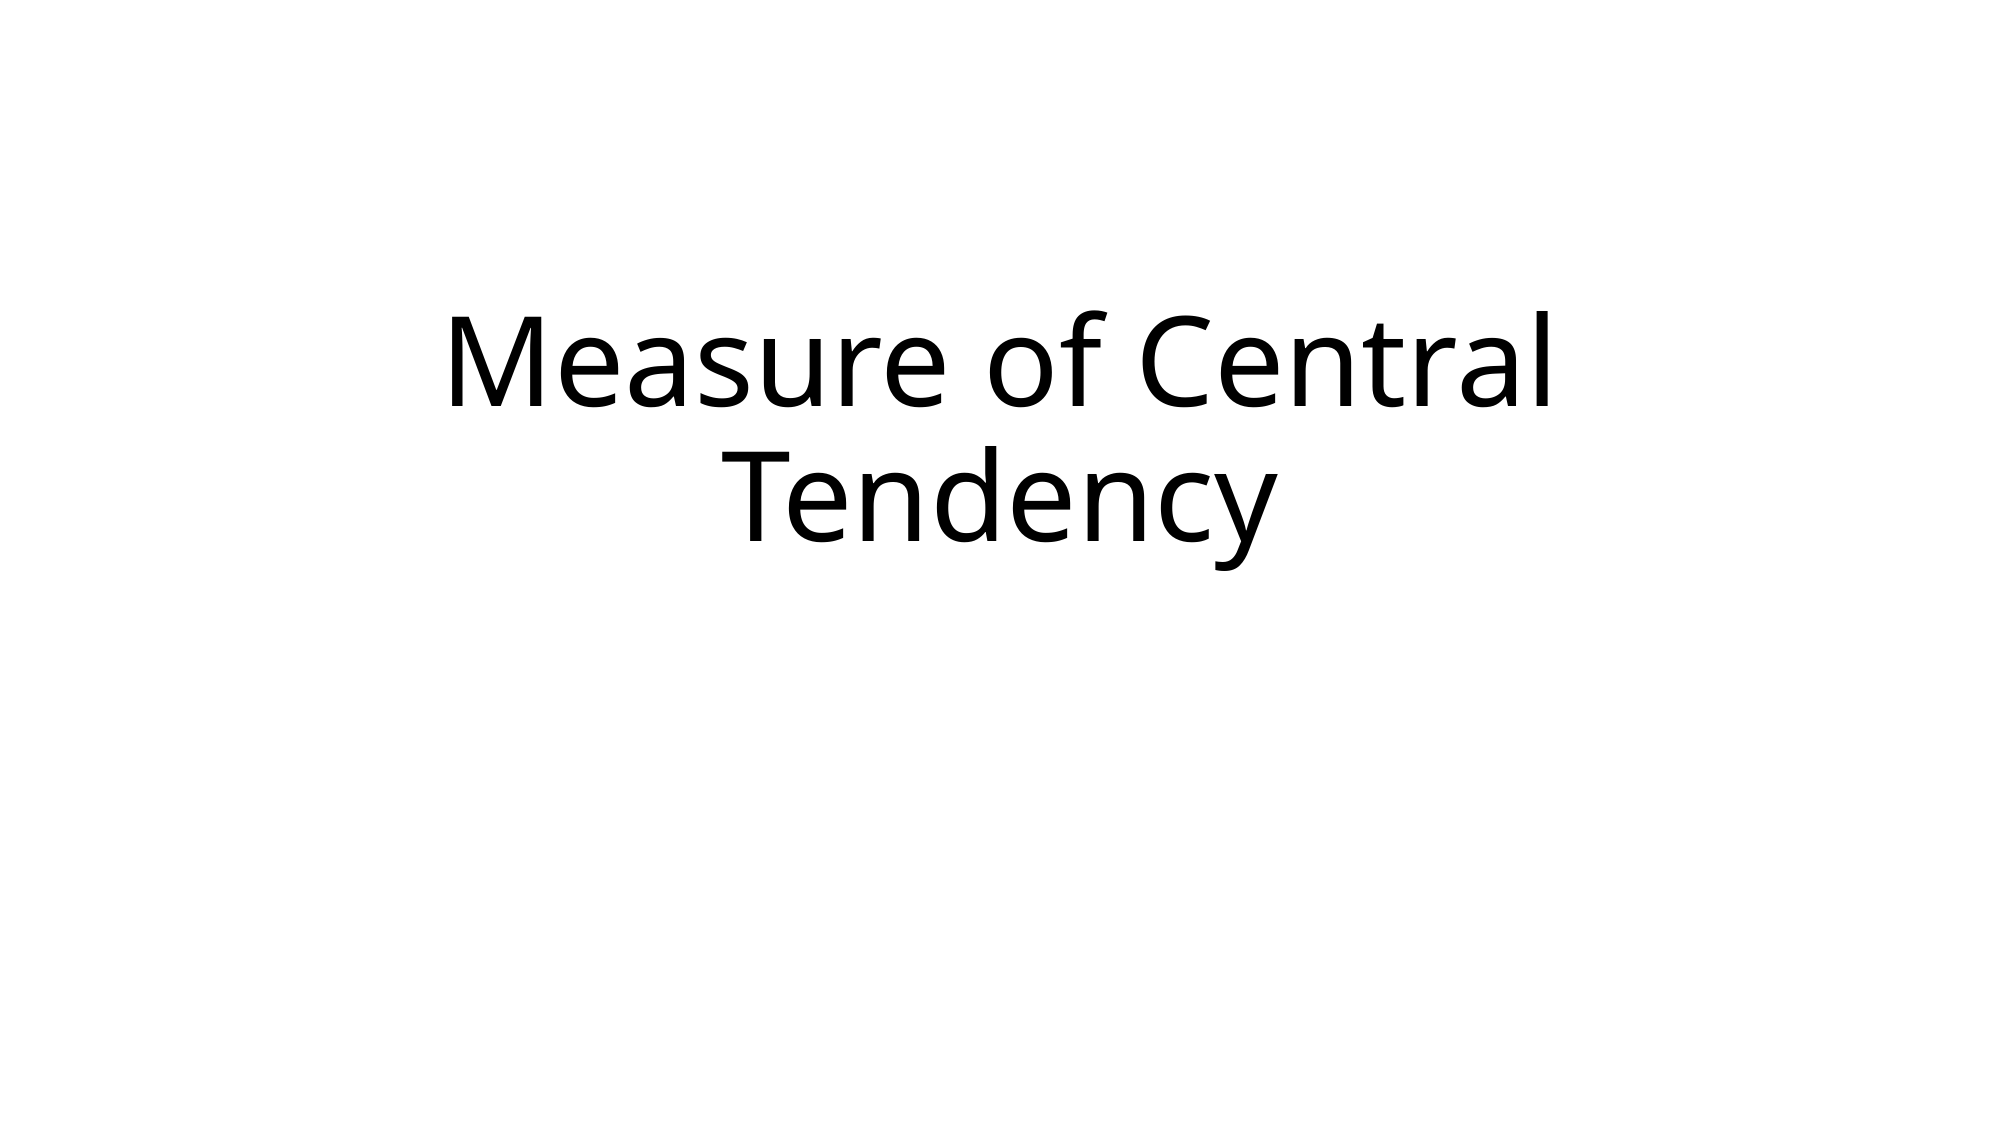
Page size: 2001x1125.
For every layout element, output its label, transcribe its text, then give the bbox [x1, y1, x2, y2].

title Measure of Central Tendency [249, 184, 1750, 576]
